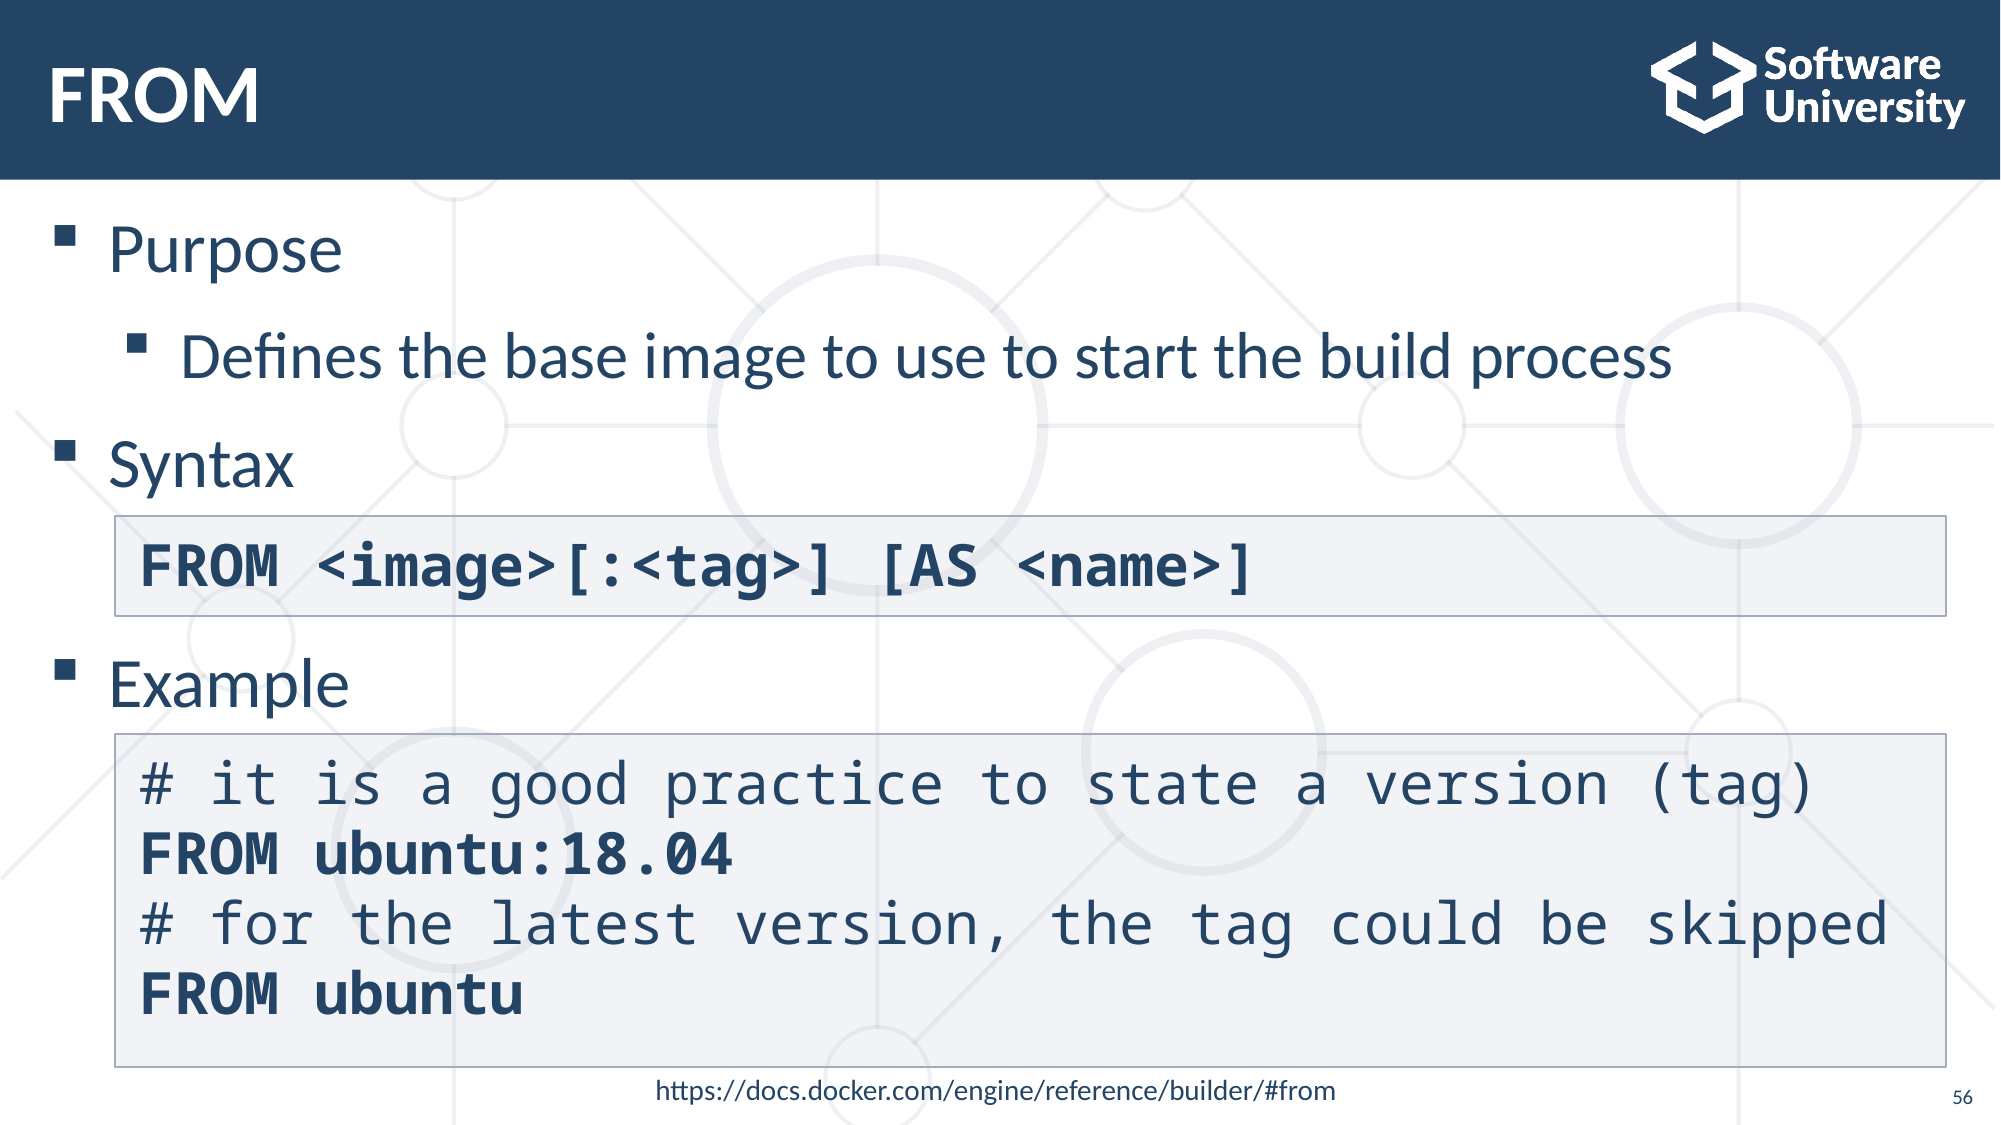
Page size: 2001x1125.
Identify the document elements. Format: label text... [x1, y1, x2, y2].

text_box https://docs.docker.com/engine/reference/builder/#from [70, 1050, 1922, 1125]
slide_number 56 [1927, 1067, 1989, 1117]
picture [1651, 41, 1966, 134]
text_box # it is a good practice to state a version (tag) FROM ubuntu:18.04 # for the latest version, the tag could be skipped FROM ubuntu [115, 734, 1947, 1068]
title FROM [31, 16, 1625, 162]
text_box FROM <image>[:<tag>] [AS <name>] [115, 516, 1947, 616]
list Purpose Defines the base image to use to start the build process Syntax Example [31, 196, 1970, 1104]
